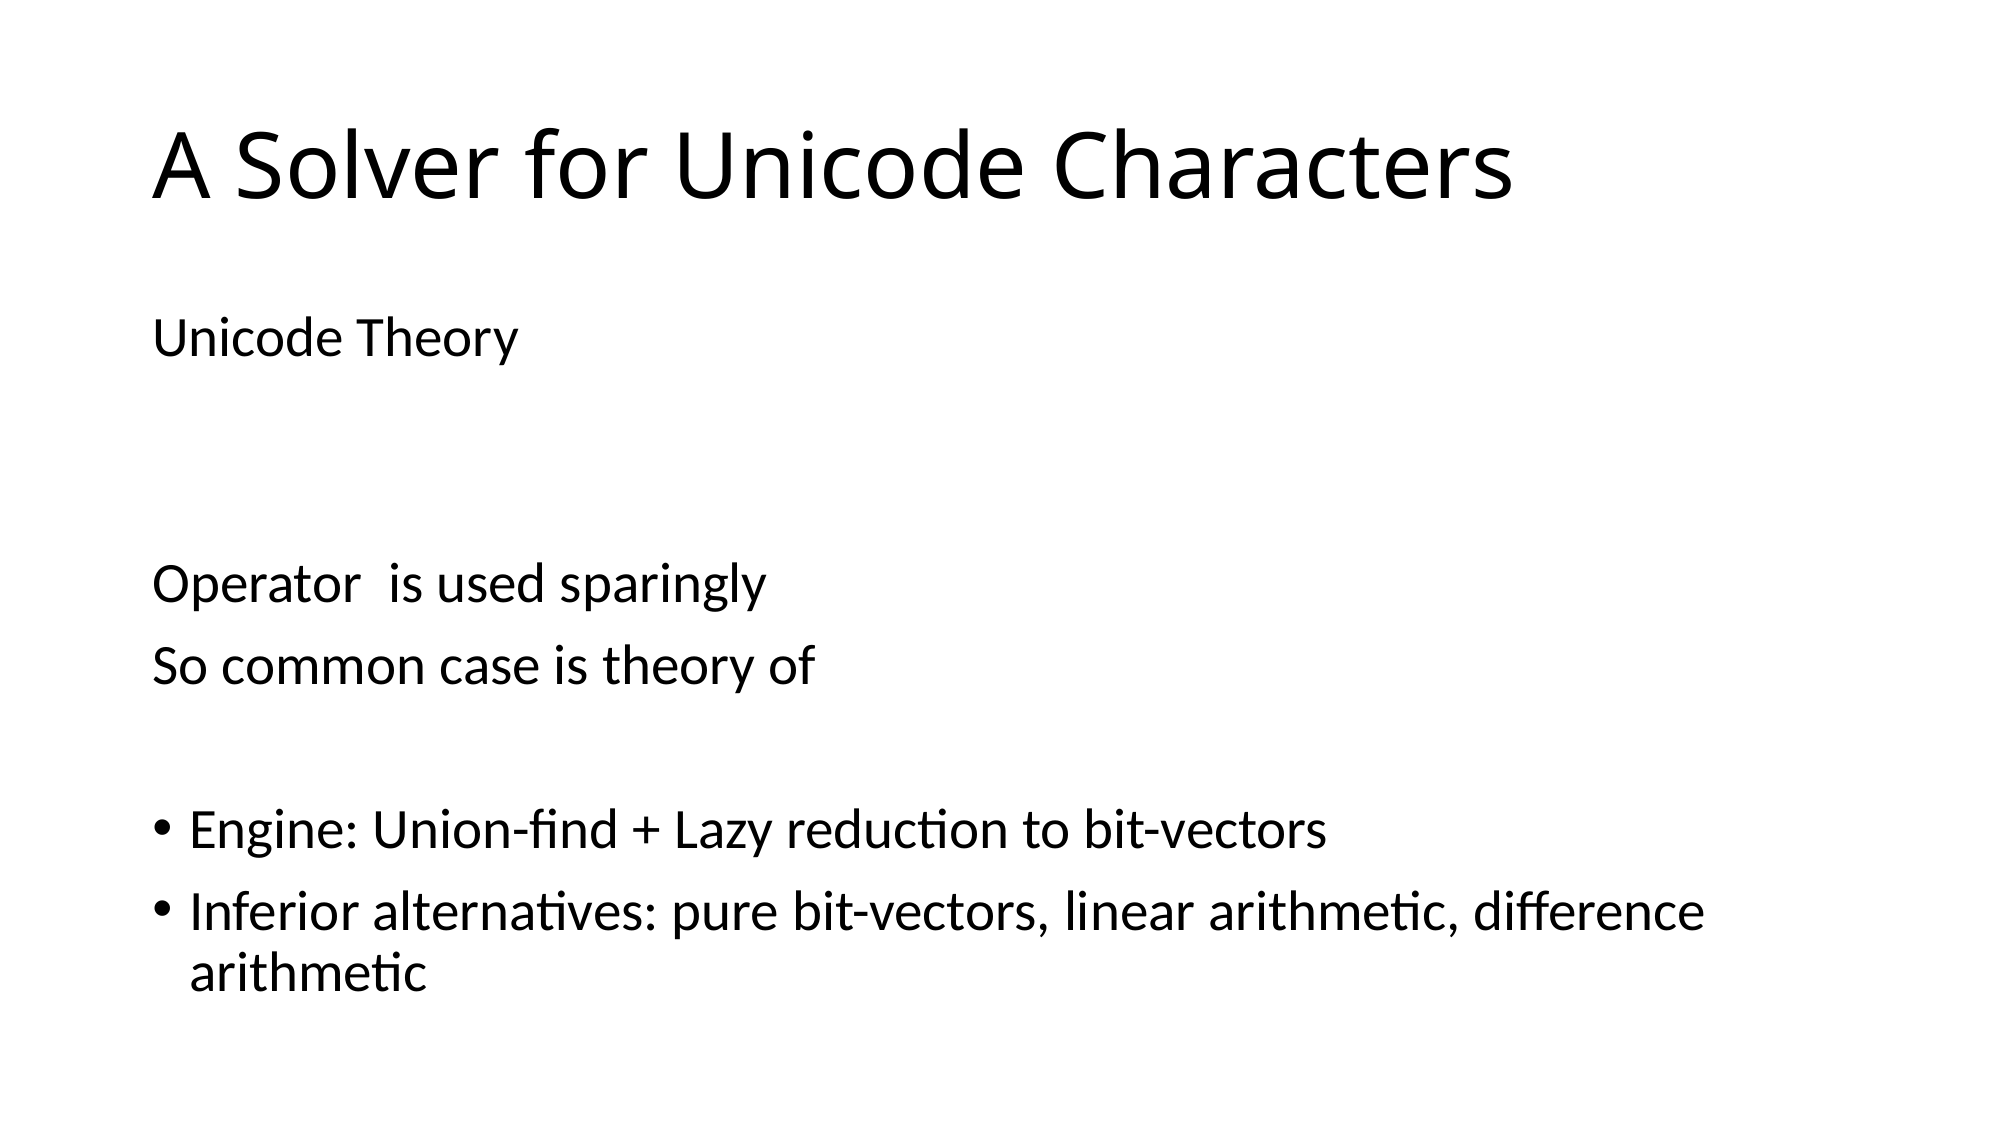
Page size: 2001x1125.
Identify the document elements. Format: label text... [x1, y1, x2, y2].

title A Solver for Unicode Characters [137, 59, 1863, 278]
